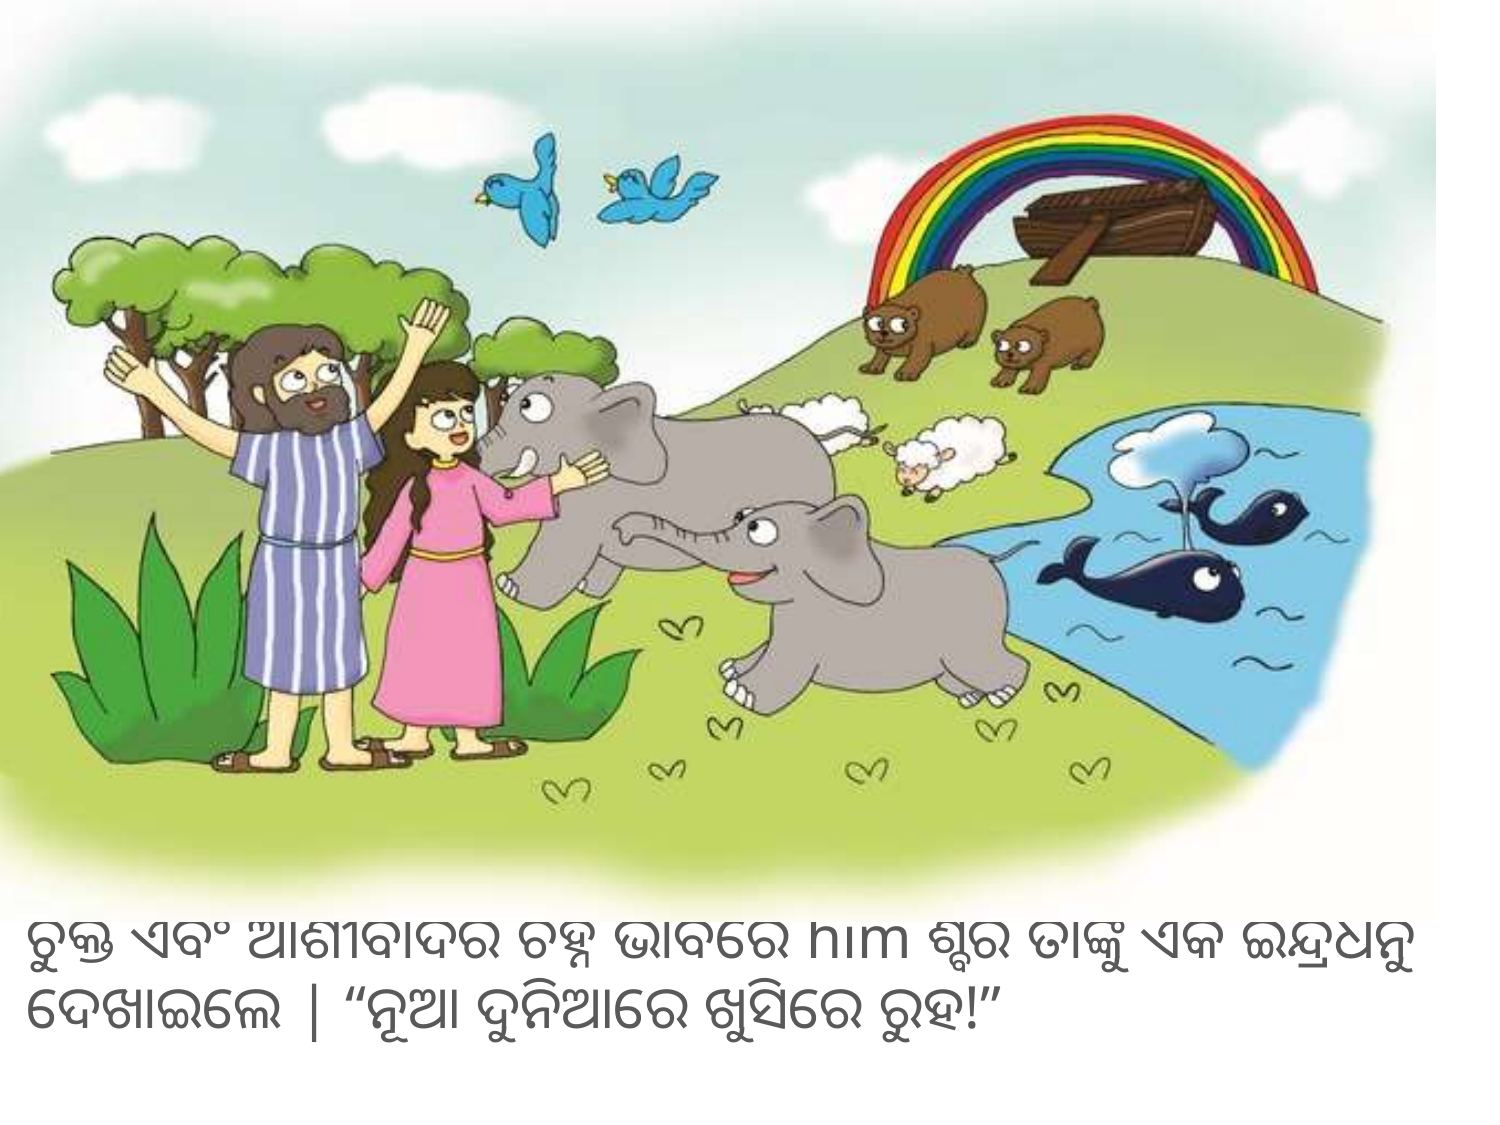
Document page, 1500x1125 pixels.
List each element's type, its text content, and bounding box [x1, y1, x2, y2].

text_box ଚୁକ୍ତି ଏବଂ ଆଶୀର୍ବାଦର ଚିହ୍ନ ଭାବରେ him ଶ୍ବର ତାଙ୍କୁ ଏକ ଇନ୍ଦ୍ରଧନୁ ଦେଖାଇଲେ | “ନୂଆ ଦୁନିଆରେ ଖୁସିରେ ରୁହ!” [11, 893, 1498, 1048]
picture [0, 0, 1436, 922]
